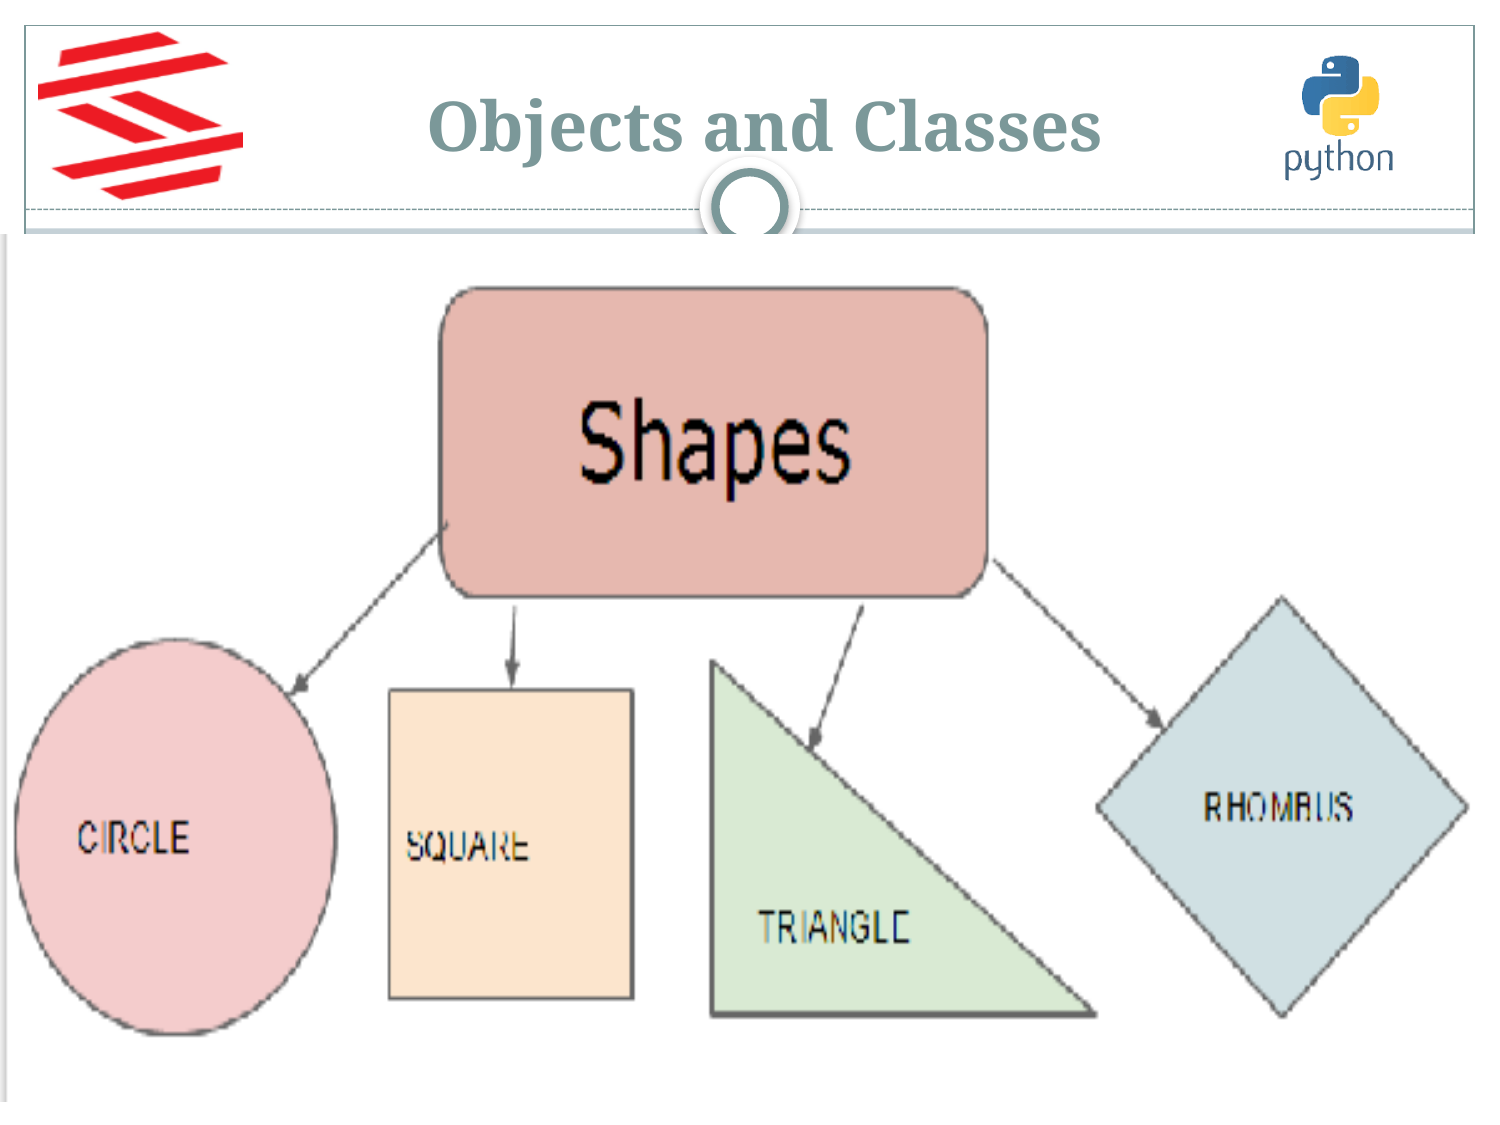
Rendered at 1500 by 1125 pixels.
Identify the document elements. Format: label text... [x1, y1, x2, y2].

picture [37, 30, 243, 209]
picture [1206, 53, 1471, 186]
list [0, 234, 1500, 1102]
title Objects and Classes [249, 42, 1465, 173]
